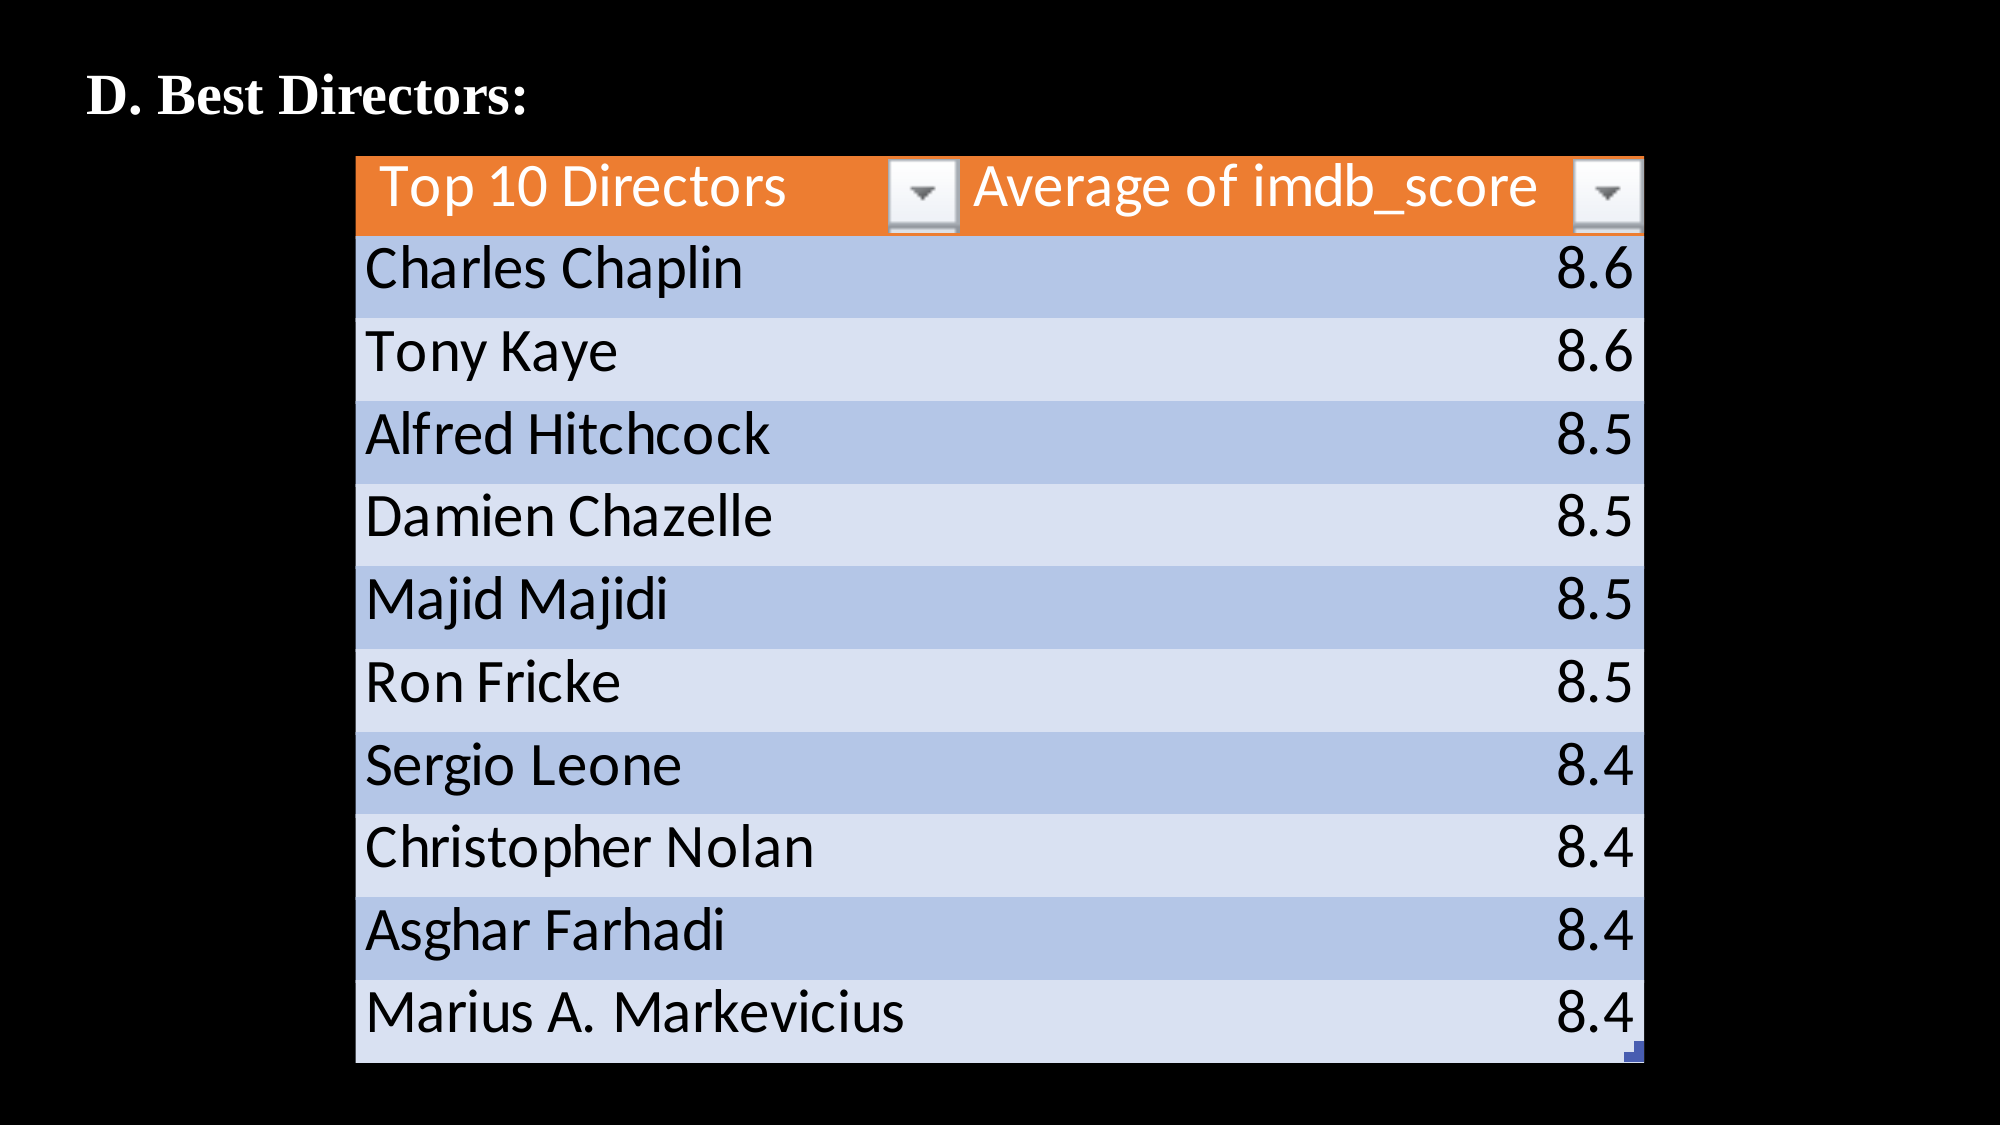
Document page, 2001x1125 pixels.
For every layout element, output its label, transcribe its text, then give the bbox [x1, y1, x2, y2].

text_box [352, 153, 1648, 1066]
text_box D. Best Directors: [71, 48, 1879, 134]
